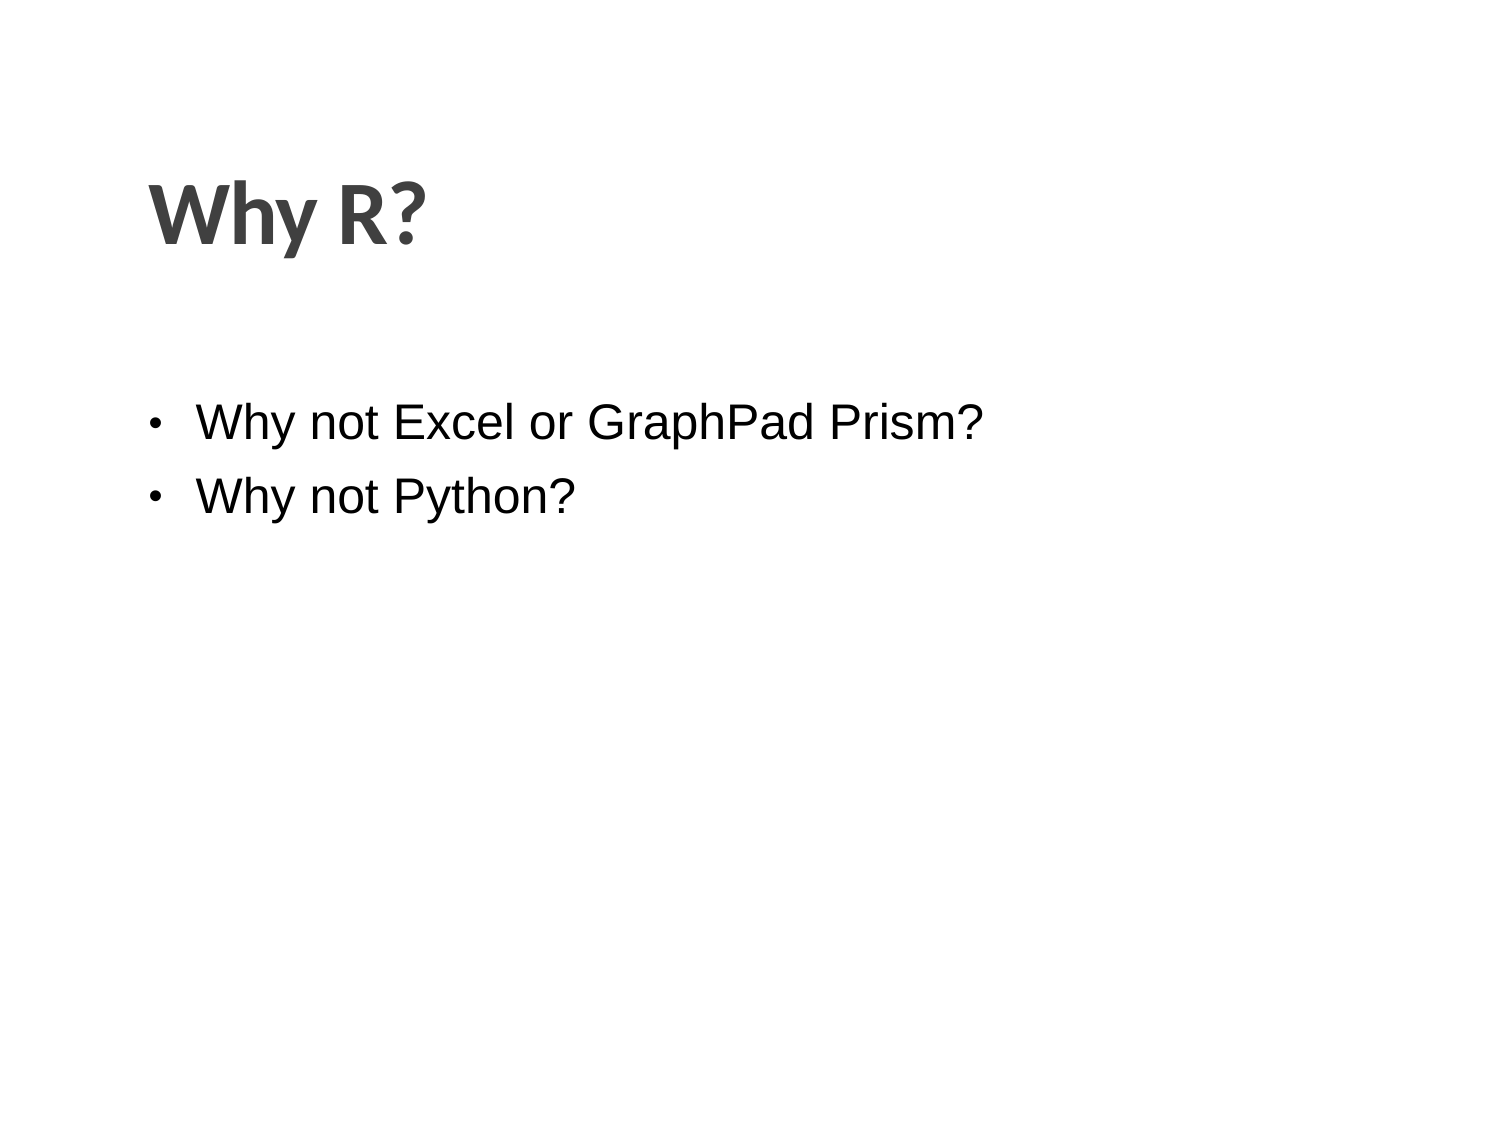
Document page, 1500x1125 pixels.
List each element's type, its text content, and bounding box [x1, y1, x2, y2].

text_box Why R? [133, 174, 561, 282]
text_box Why not Excel or GraphPad Prism? Why not Python? [134, 175, 1212, 742]
